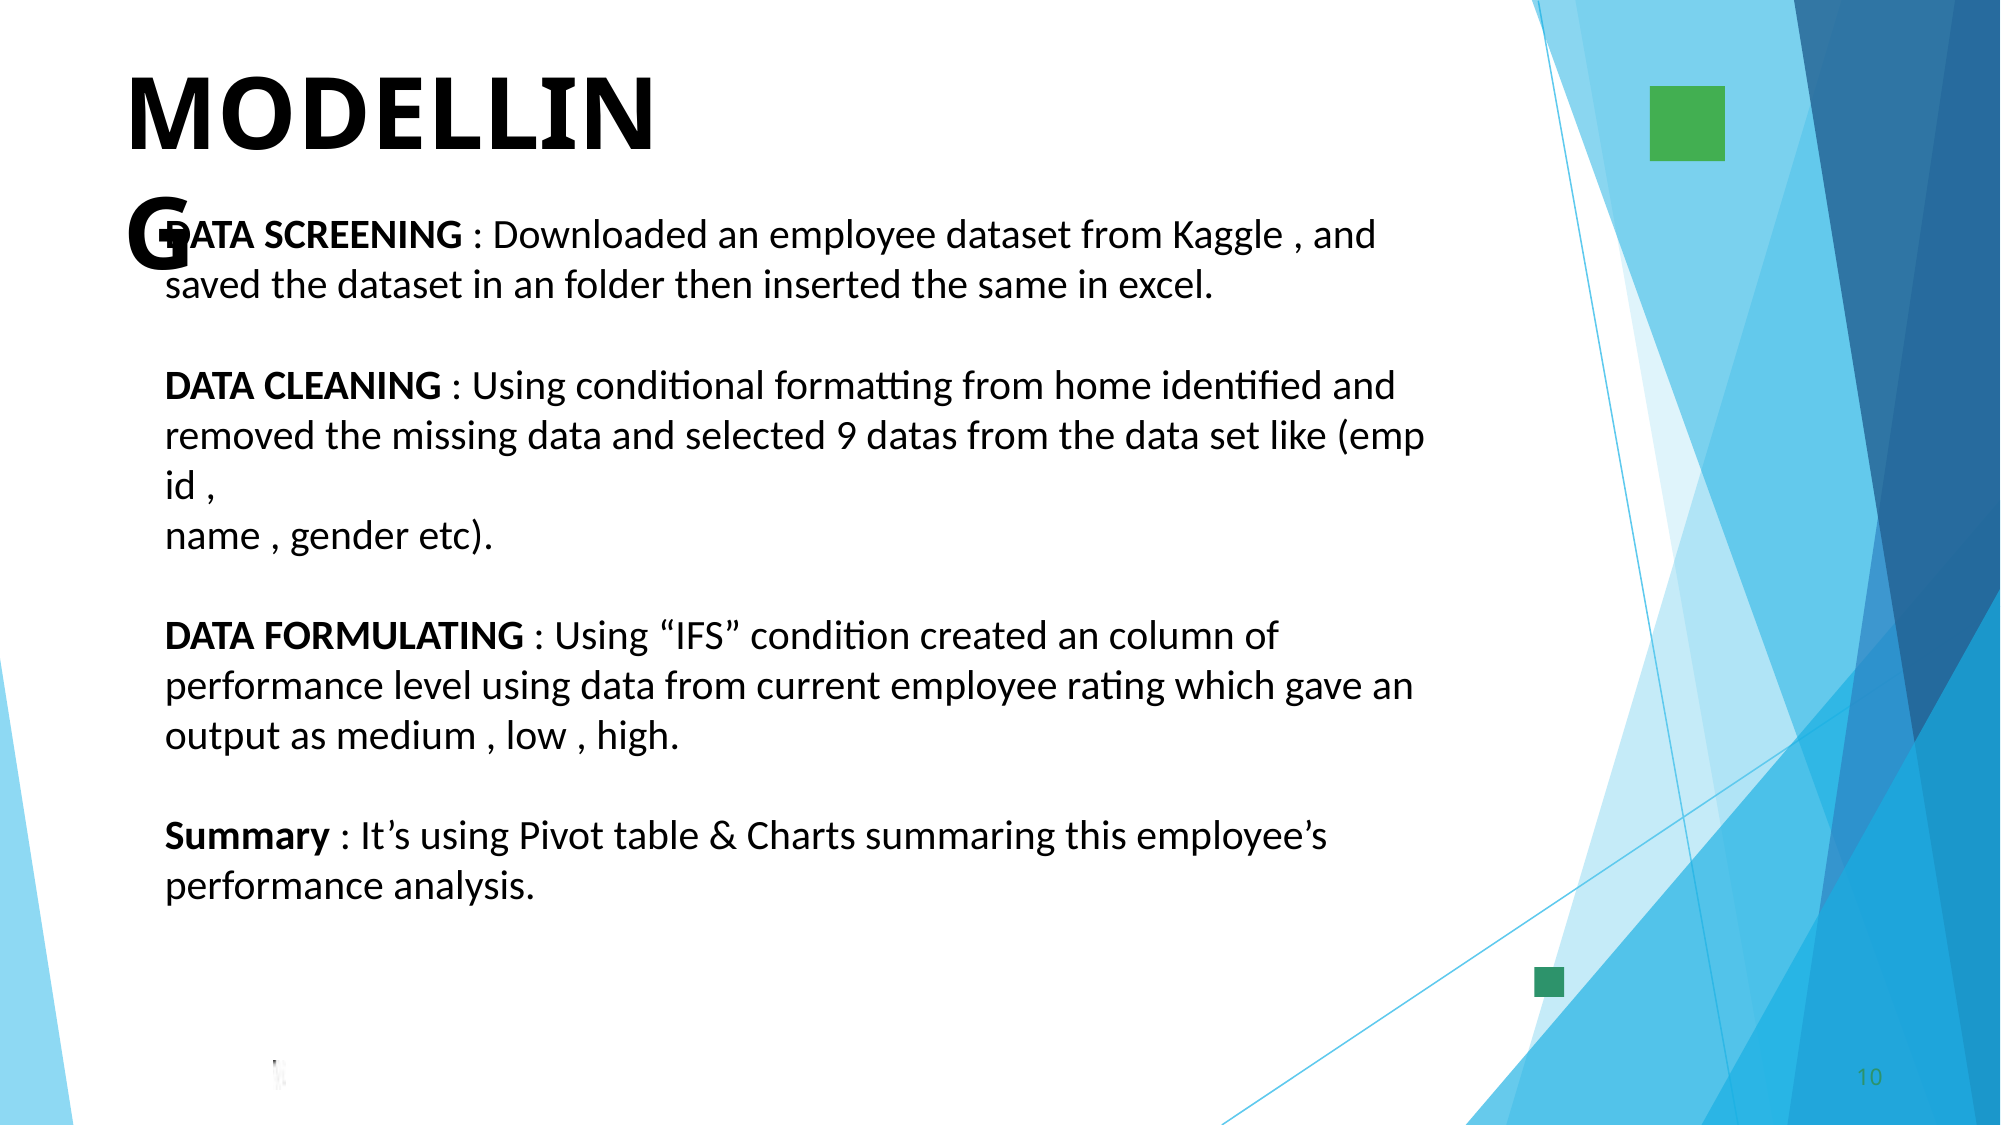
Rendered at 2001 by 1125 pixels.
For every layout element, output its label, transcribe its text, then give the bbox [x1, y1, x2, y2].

text_box [1649, 86, 1725, 162]
text_box DATA SCREENING : Downloaded an employee dataset from Kaggle , and saved the dataset in an folder then inserted the same in excel. DATA CLEANING : Using conditional formatting from home identified and removed the missing data and selected 9 datas from the data set like (emp id , name , gender etc). DATA FORMULATING : Using “IFS” condition created an column of performance level using data from current employee rating which gave an output as medium , low , high. Summary : It’s using Pivot table & Charts summaring this employee’s performance analysis. [150, 199, 1475, 915]
text_box [1534, 967, 1565, 997]
text_box 10 [1849, 1061, 1888, 1095]
picture [273, 1060, 287, 1091]
text_box MODELLING [121, 47, 664, 290]
